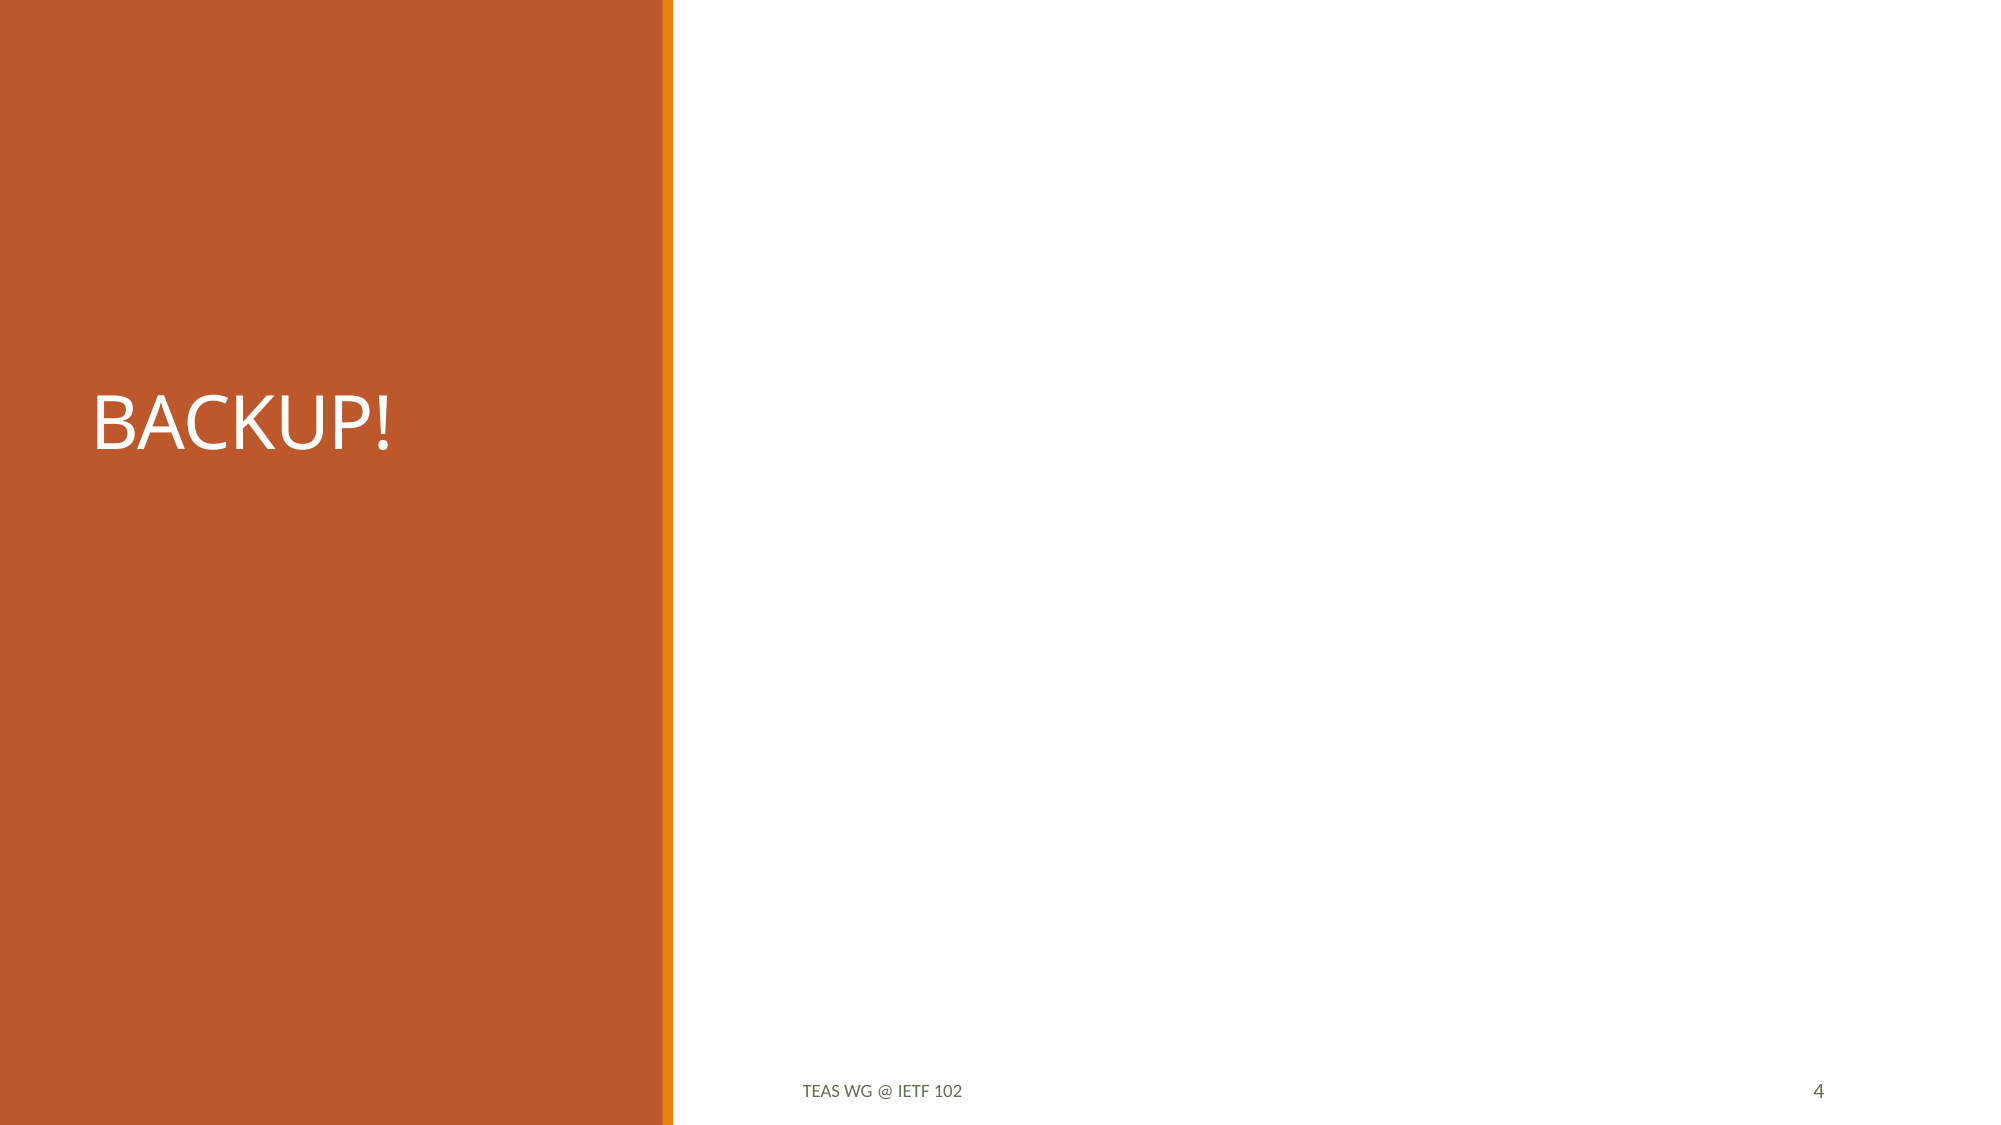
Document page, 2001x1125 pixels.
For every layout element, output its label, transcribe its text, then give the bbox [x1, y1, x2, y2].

title BACKUP! [75, 97, 600, 473]
slide_number 4 [1624, 1059, 1840, 1120]
footer TEAS WG @ IETF 102 [787, 1059, 1550, 1120]
